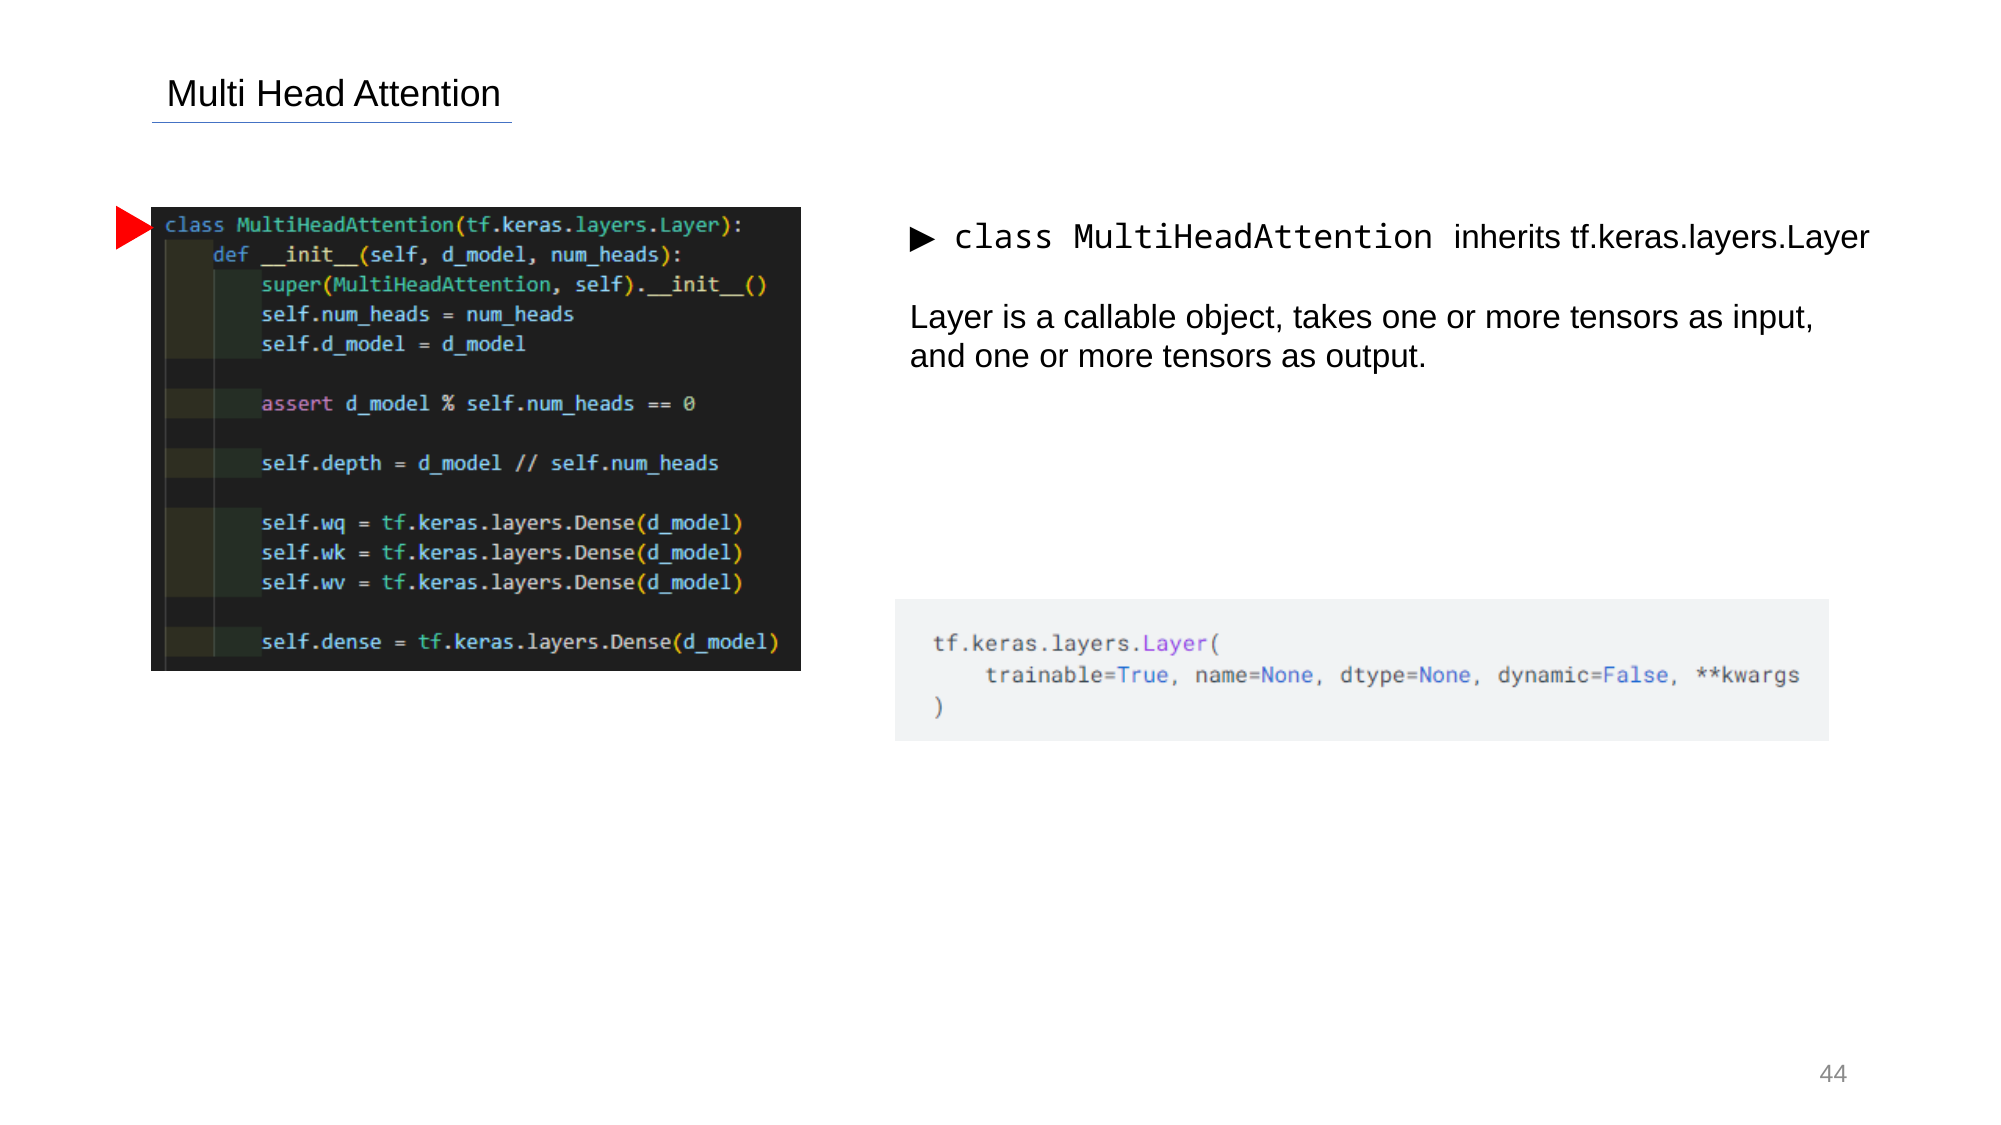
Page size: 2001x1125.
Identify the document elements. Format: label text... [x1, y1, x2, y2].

text_box ▶ class MultiHeadAttention inherits tf.keras.layers.Layer Layer is a callable object, takes one or more tensors as input, and one or more tensors as output. [895, 207, 1982, 382]
picture [151, 207, 801, 671]
text_box Multi Head Attention [151, 61, 836, 122]
picture [895, 599, 1829, 741]
slide_number 44 [1412, 1042, 1863, 1103]
text_box [116, 205, 151, 250]
